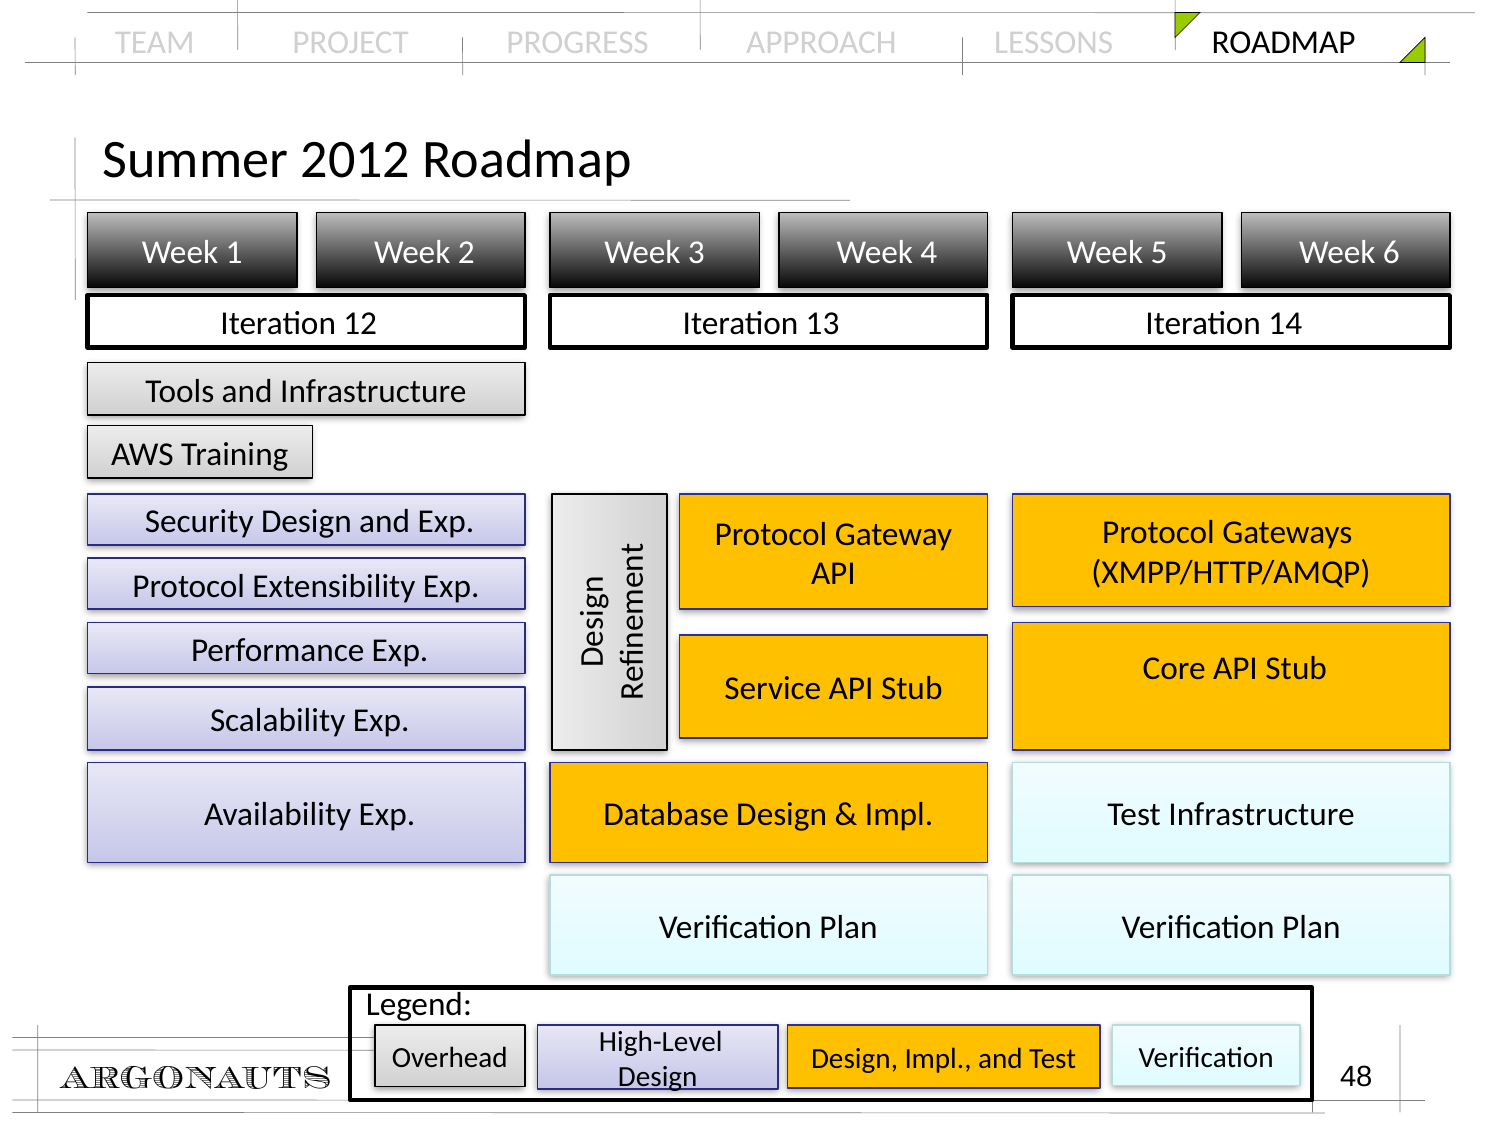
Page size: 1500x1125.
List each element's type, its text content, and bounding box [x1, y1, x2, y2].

text_box Summer 2012 Roadmap [87, 112, 1413, 200]
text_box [87, 212, 988, 751]
slide_number 48 [1074, 1050, 1388, 1125]
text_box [349, 974, 1313, 1101]
picture [50, 1055, 348, 1099]
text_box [87, 757, 988, 976]
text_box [1012, 212, 1451, 976]
